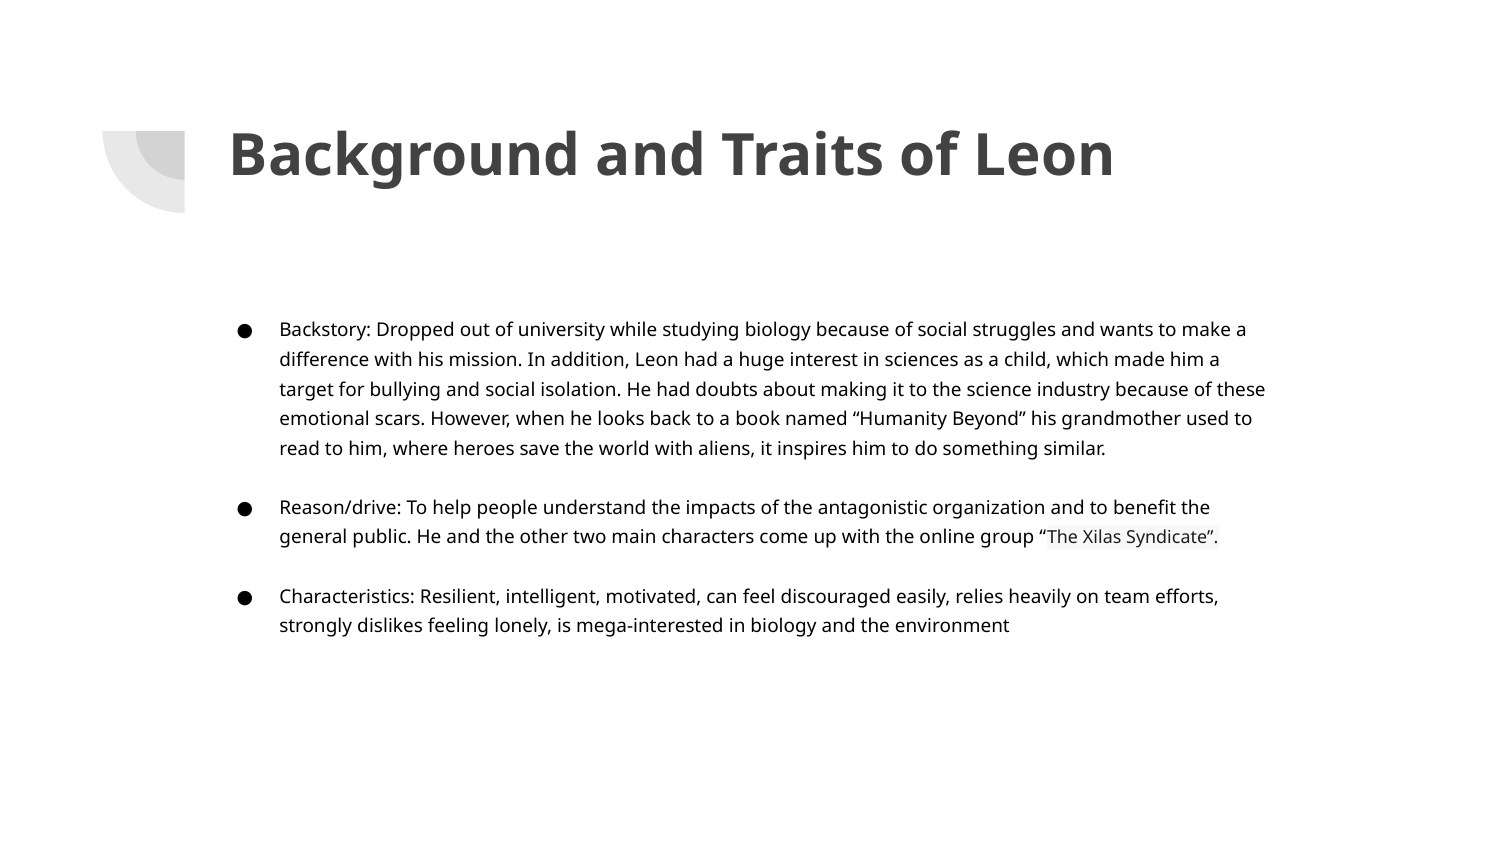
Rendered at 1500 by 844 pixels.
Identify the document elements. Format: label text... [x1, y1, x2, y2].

list Backstory: Dropped out of university while studying biology because of social struggles and wants to make a difference with his mission. In addition, Leon had a huge interest in sciences as a child, which made him a target for bullying and social isolation. He had doubts about making it to the science industry because of these emotional scars. However, when he looks back to a book named “Humanity Beyond” his grandmother used to read to him, where heroes save the world with aliens, it inspires him to do something similar. Reason/drive: To help people understand the impacts of the antagonistic organization and to benefit the general public. He and the other two main characters come up with the online group “The Xilas Syndicate”. Characteristics: Resilient, intelligent, motivated, can feel discouraged easily, relies heavily on team efforts, strongly dislikes feeling lonely, is mega-interested in biology and the environment [131, 278, 1286, 696]
title Background and Traits of Leon [213, 98, 1368, 263]
